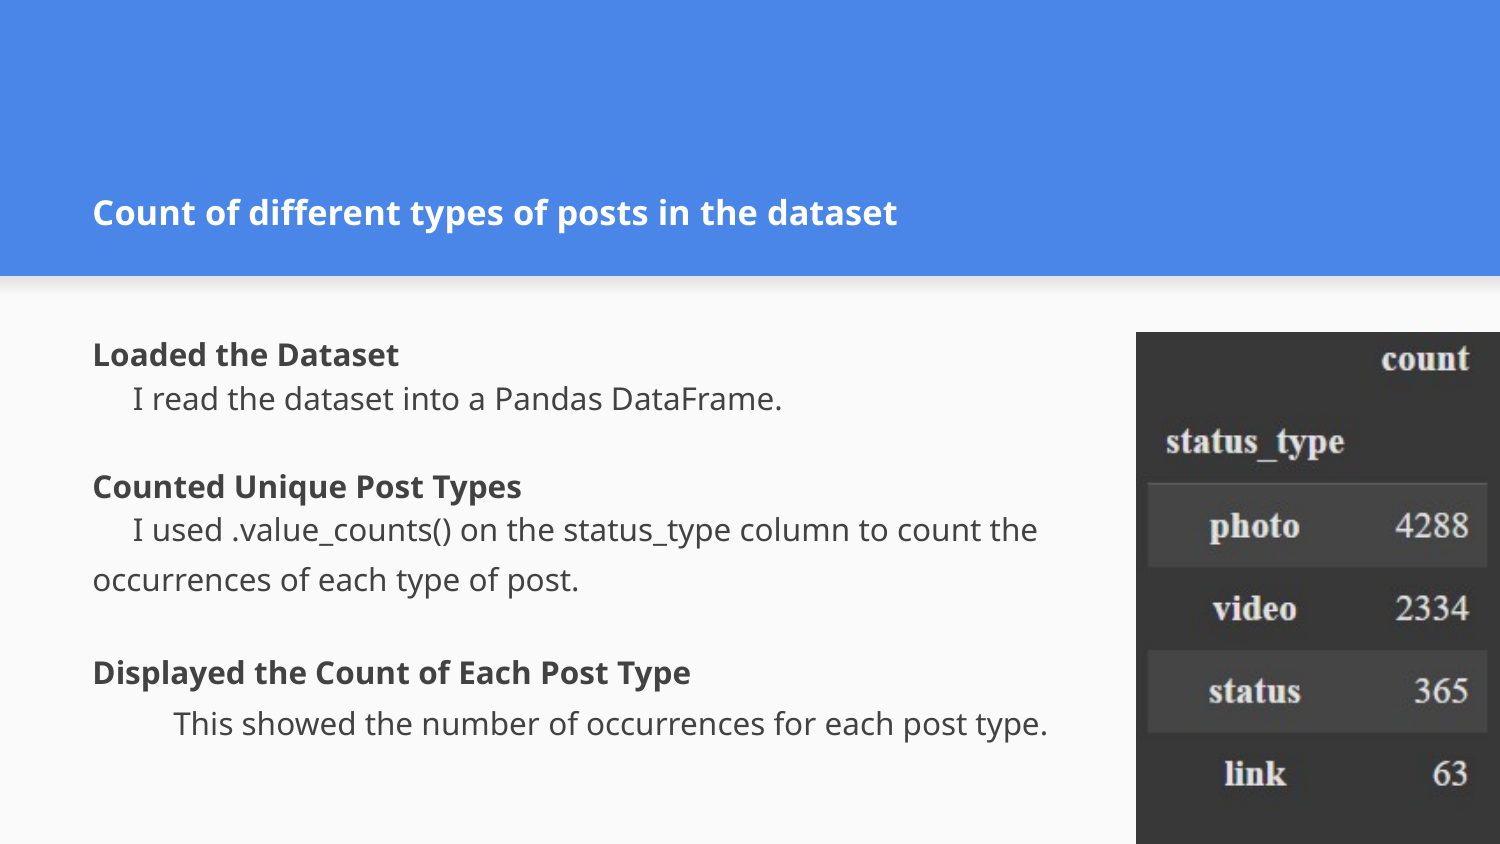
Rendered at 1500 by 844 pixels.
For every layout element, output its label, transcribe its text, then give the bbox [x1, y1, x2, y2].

title Count of different types of posts in the dataset [77, 121, 1427, 248]
list Loaded the Dataset I read the dataset into a Pandas DataFrame. Counted Unique Post Types I used .value_counts() on the status_type column to count the occurrences of each type of post. Displayed the Count of Each Post Type This showed the number of occurrences for each post type. [77, 314, 1427, 760]
picture [1136, 332, 1500, 844]
